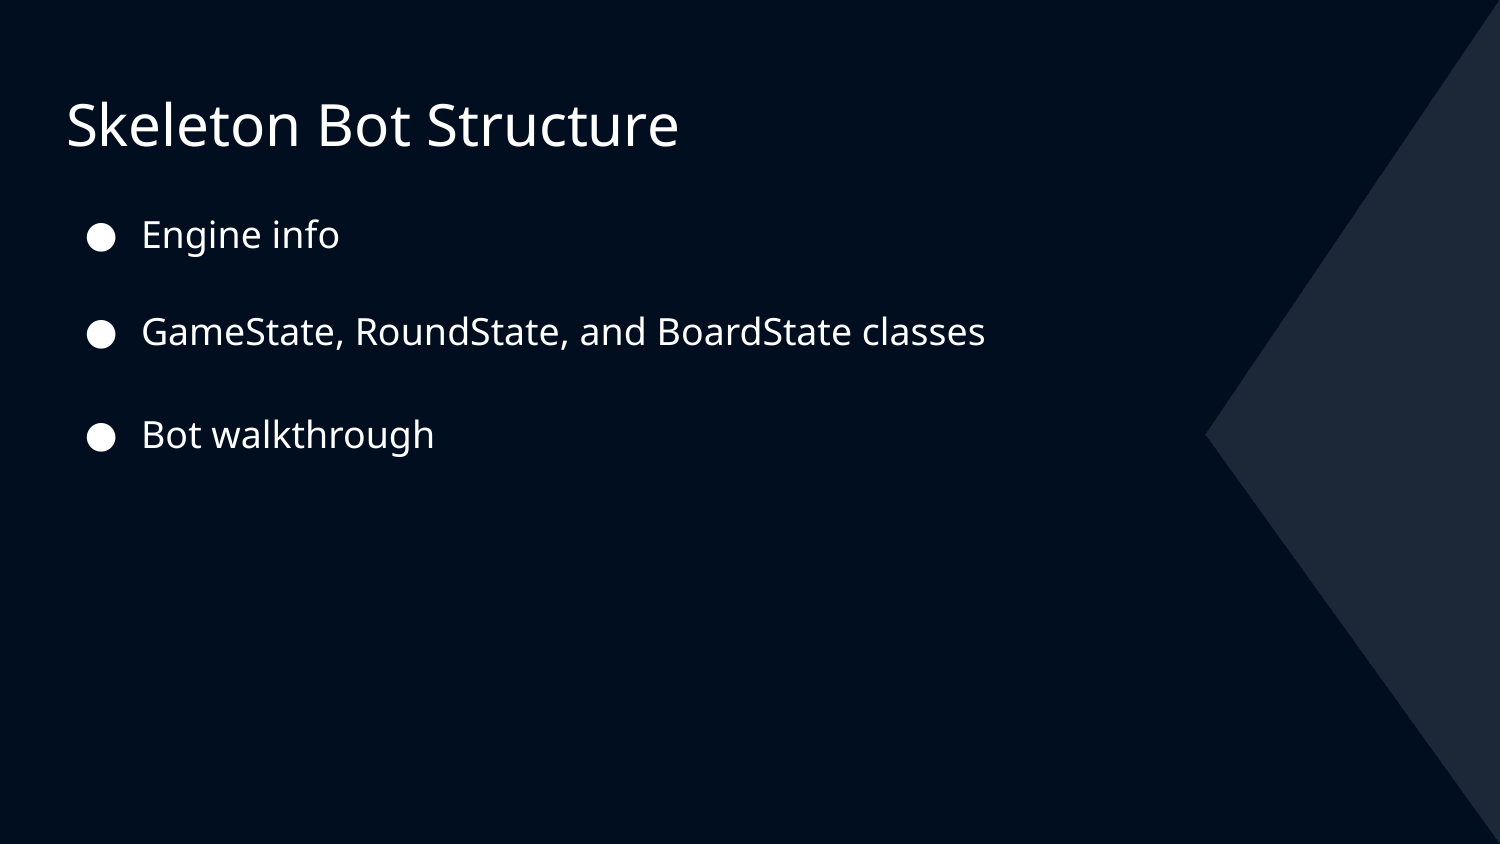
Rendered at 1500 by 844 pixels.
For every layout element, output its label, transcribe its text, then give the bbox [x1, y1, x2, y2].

list Engine info GameState, RoundState, and BoardState classes Bot walkthrough [51, 189, 1449, 750]
title Skeleton Bot Structure [51, 72, 1449, 167]
